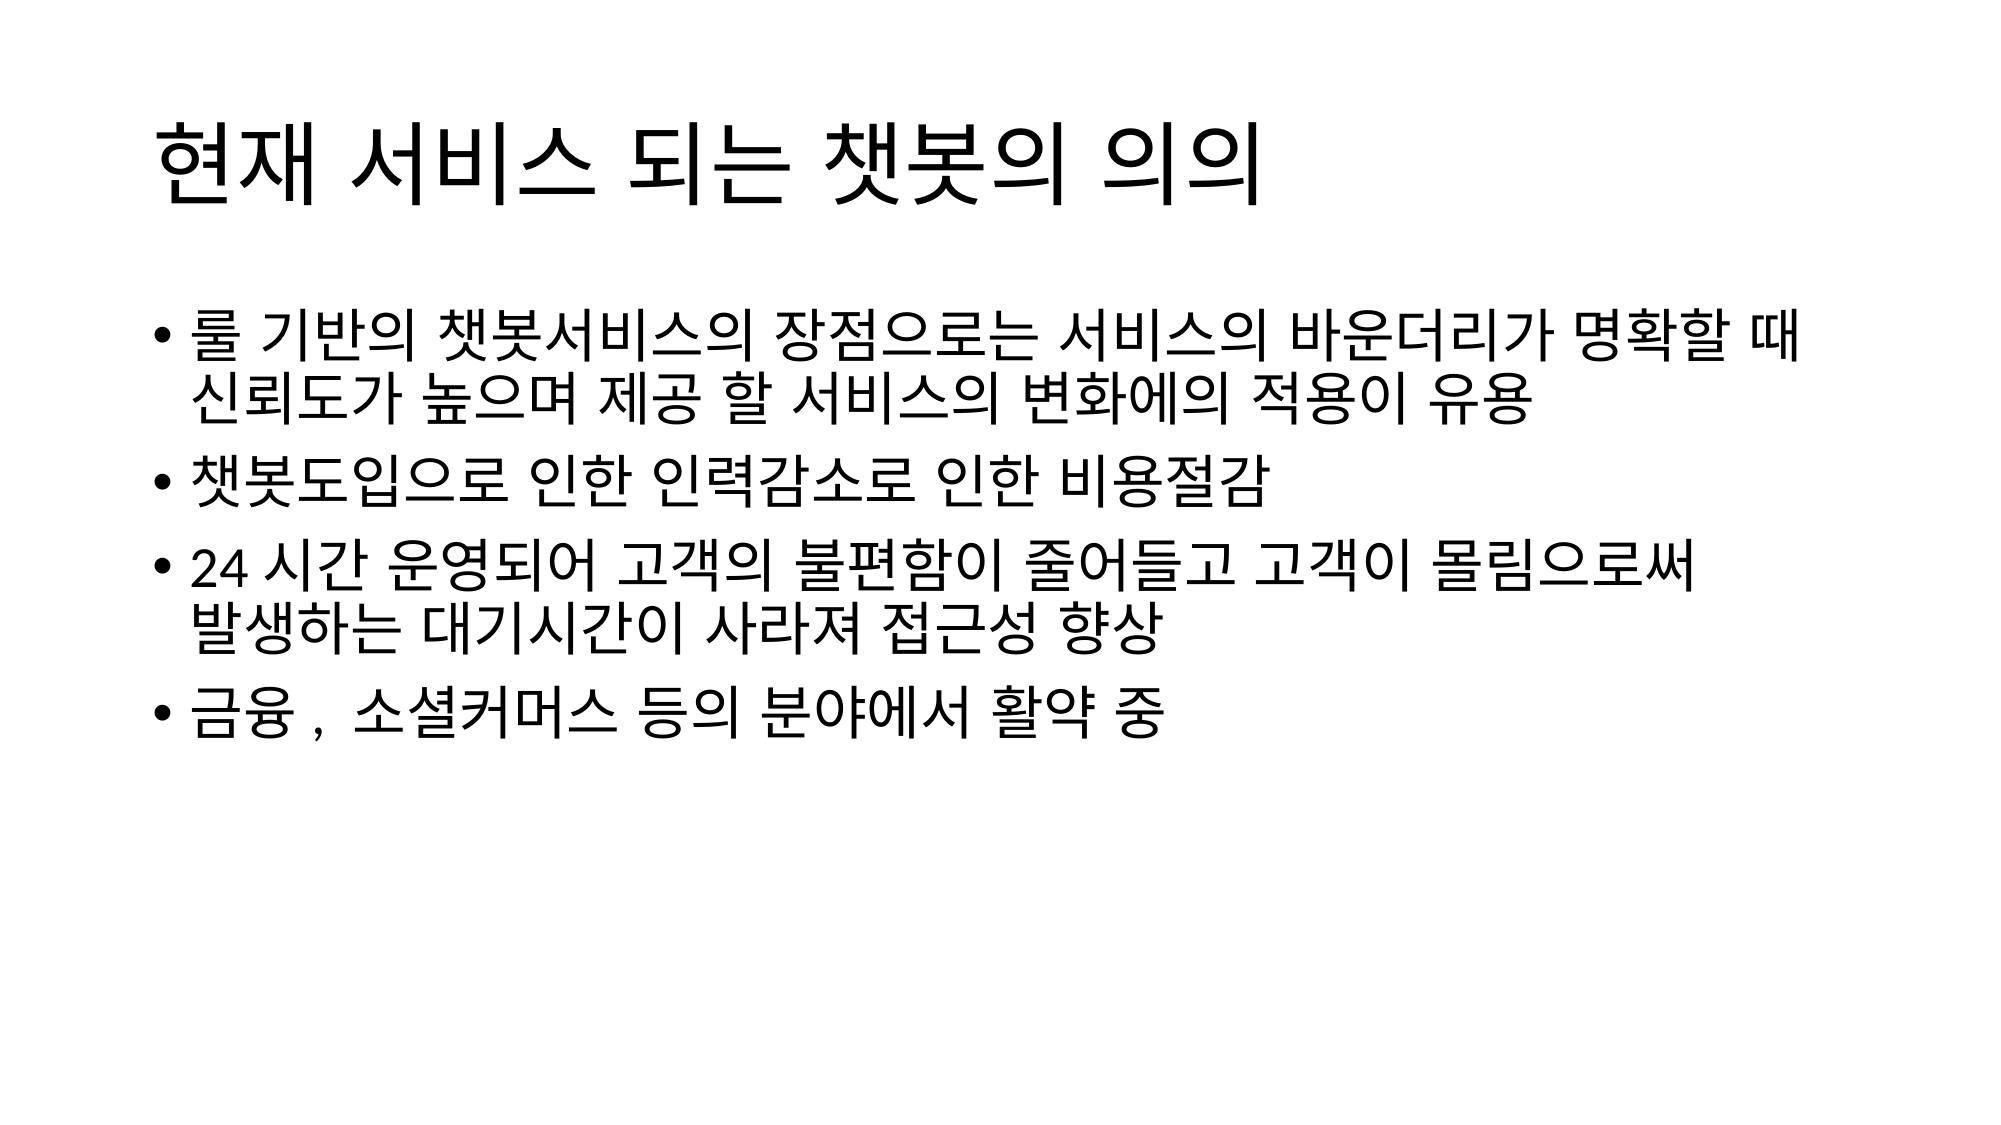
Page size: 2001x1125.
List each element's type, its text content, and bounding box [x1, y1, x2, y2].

list 룰 기반의 챗봇서비스의 장점으로는 서비스의 바운더리가 명확할 때 신뢰도가 높으며 제공 할 서비스의 변화에의 적용이 유용 챗봇도입으로 인한 인력감소로 인한 비용절감 24시간 운영되어 고객의 불편함이 줄어들고 고객이 몰림으로써 발생하는 대기시간이 사라져 접근성 향상 금융, 소셜커머스 등의 분야에서 활약 중 [137, 299, 1863, 1014]
title 현재 서비스 되는 챗봇의 의의 [137, 59, 1863, 278]
